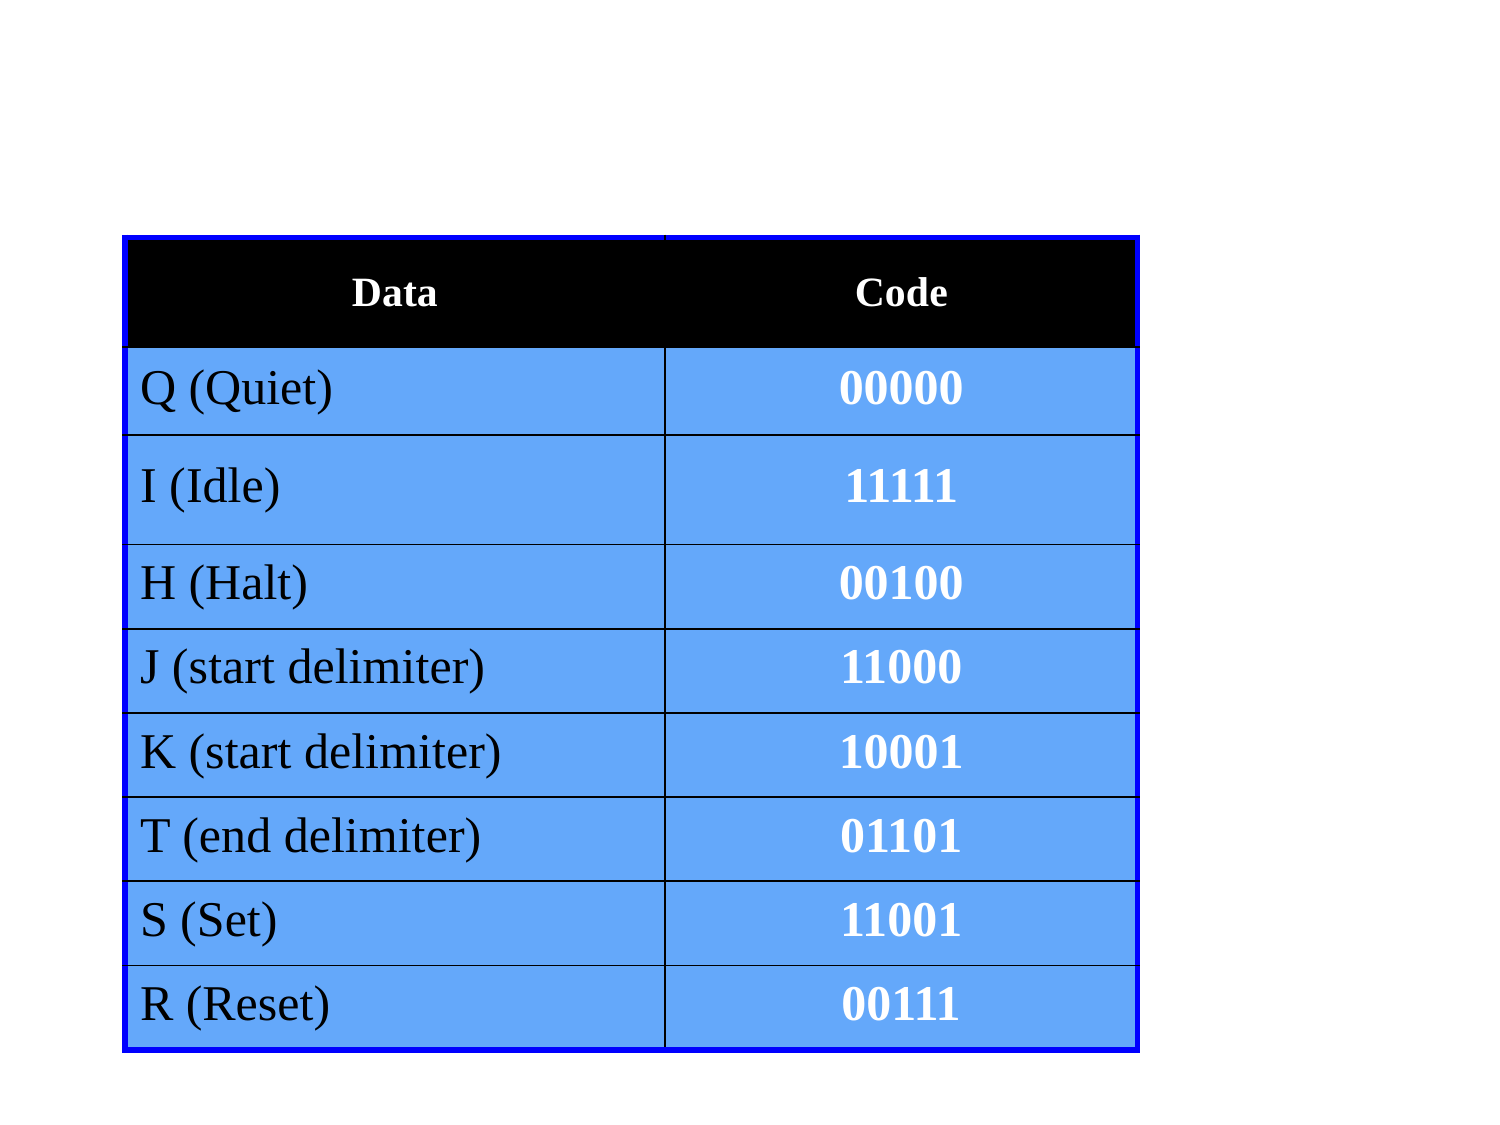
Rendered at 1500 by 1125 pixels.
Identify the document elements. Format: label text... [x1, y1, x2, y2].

table_cell S (Set) [128, 882, 664, 965]
table_cell T (end delimiter) [128, 798, 664, 880]
table_cell 10001 [666, 714, 1135, 796]
table_header Data [128, 240, 664, 346]
table_cell 00000 [666, 348, 1135, 434]
table_header Code [666, 240, 1135, 346]
table_cell R (Reset) [128, 966, 664, 1047]
table_cell 00111 [666, 966, 1135, 1047]
table_cell 11111 [666, 436, 1135, 544]
table_cell 00100 [666, 545, 1135, 628]
table_cell 11000 [666, 630, 1135, 712]
table_cell I (Idle) [128, 436, 664, 544]
table_cell Q (Quiet) [128, 348, 664, 434]
table_cell H (Halt) [128, 545, 664, 628]
table_cell J (start delimiter) [128, 630, 664, 712]
table_cell 01101 [666, 798, 1135, 880]
table_cell 11001 [666, 882, 1135, 965]
table_cell K (start delimiter) [128, 714, 664, 796]
